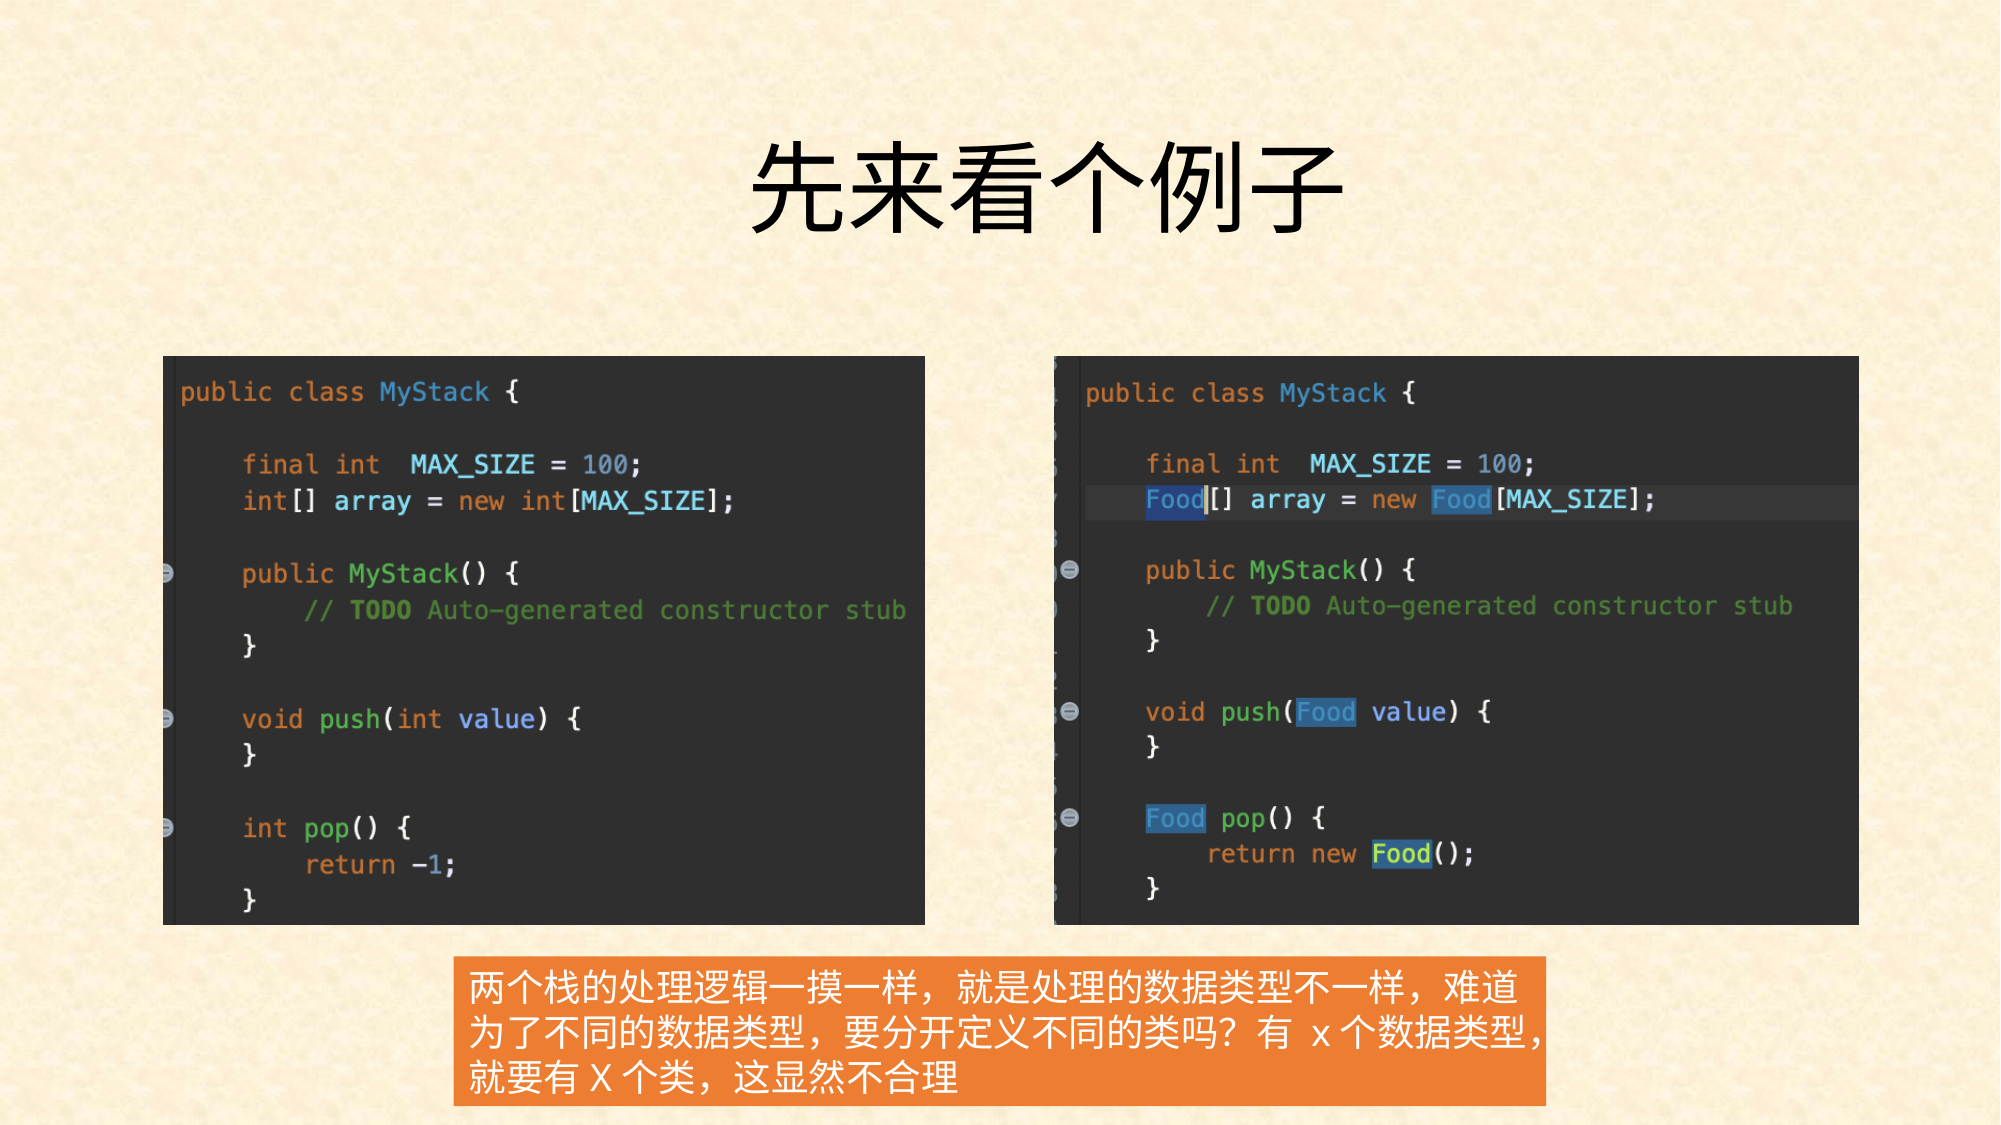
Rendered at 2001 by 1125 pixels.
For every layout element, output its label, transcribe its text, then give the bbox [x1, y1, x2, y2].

picture [0, 0, 2001, 1125]
text_box 两个栈的处理逻辑一摸一样，就是处理的数据类型不一样，难道为了不同的数据类型，要分开定义不同的类吗？有 x个数据类型，就要有X个类，这显然不合理 [453, 956, 1547, 1107]
text_box 先来看个例子 [413, 118, 1683, 253]
